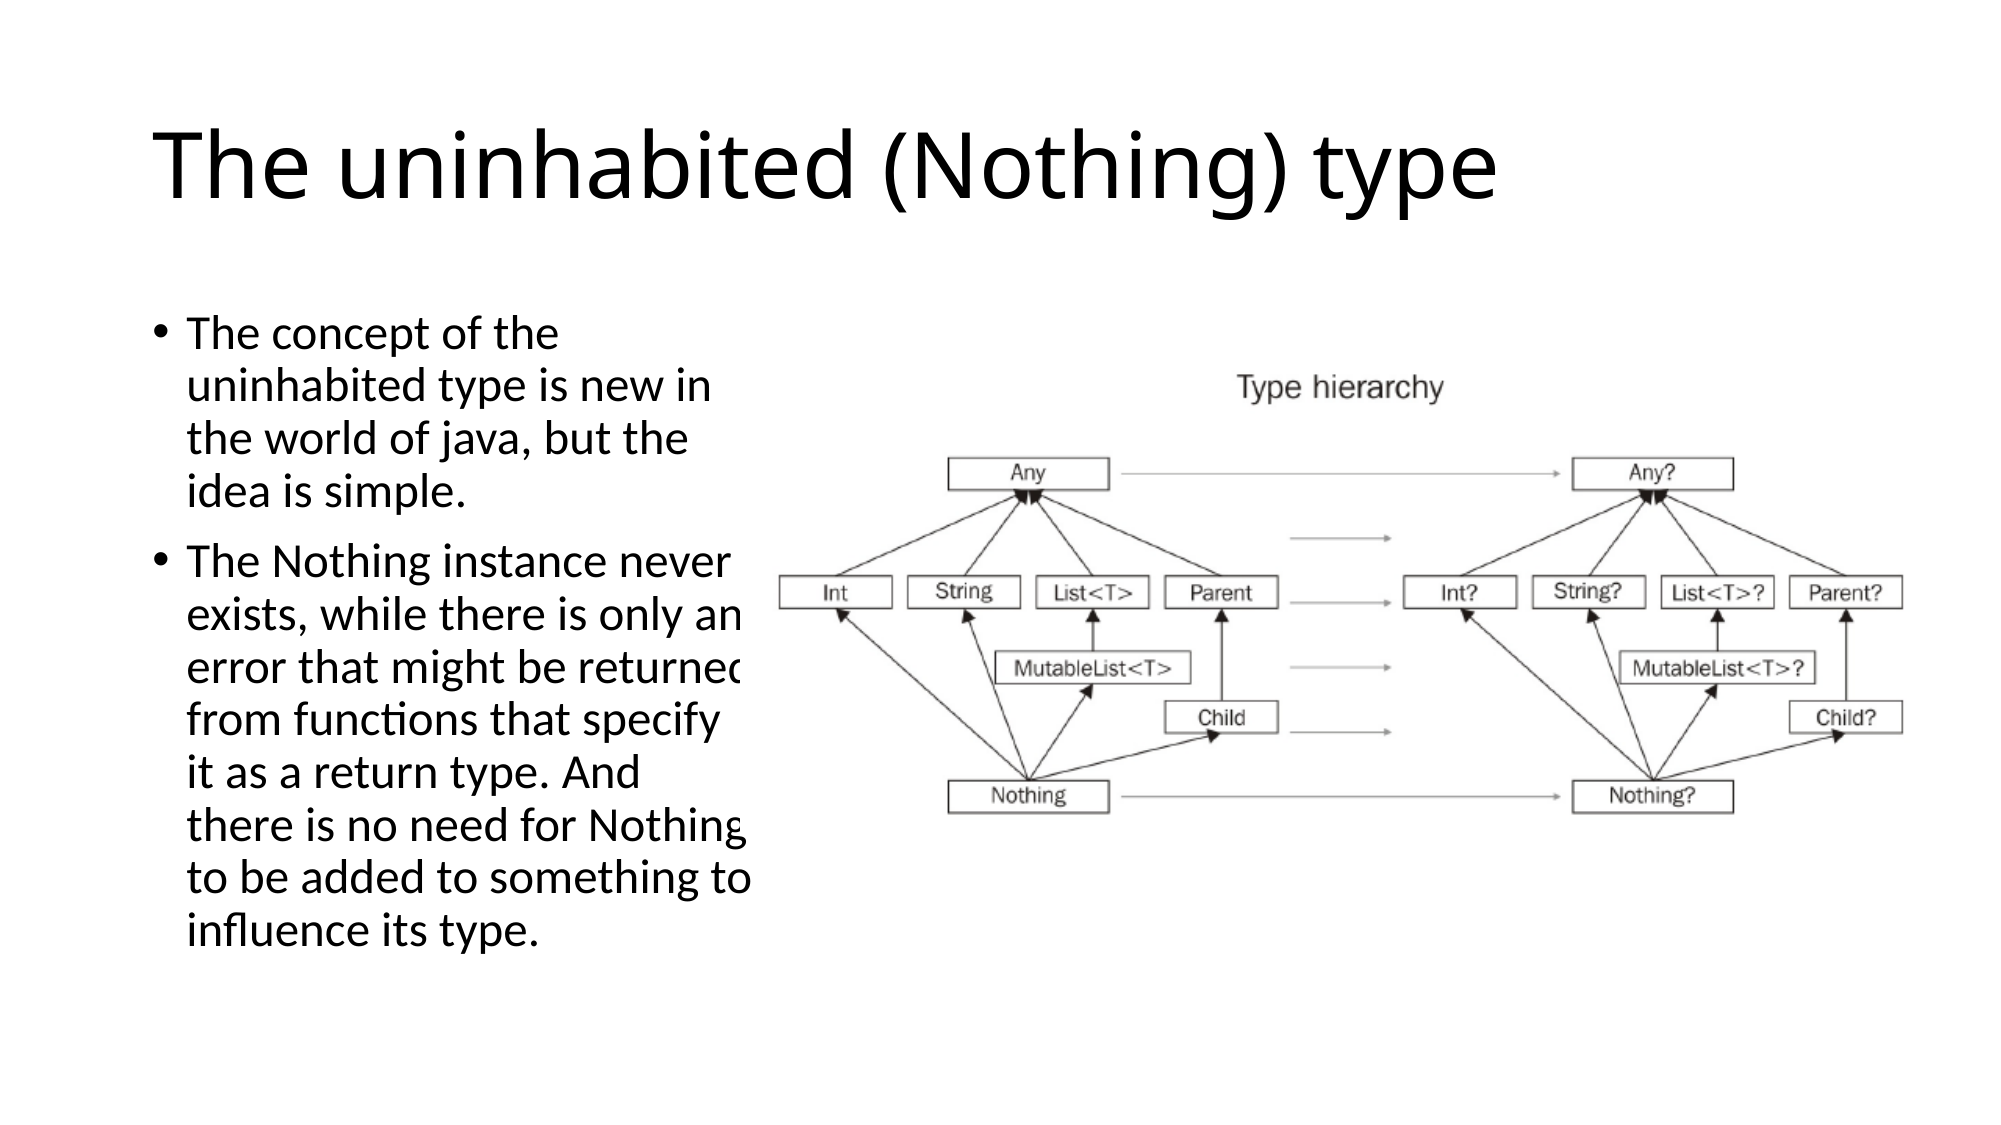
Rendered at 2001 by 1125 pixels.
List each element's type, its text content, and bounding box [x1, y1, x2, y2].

title The uninhabited (Nothing) type [137, 59, 1863, 278]
list The concept of the uninhabited type is new in the world of java, but the idea is simple. The Nothing instance never exists, while there is only an error that might be returned from functions that specify it as a return type. And there is no need for Nothing to be added to something to influence its type. [137, 299, 773, 1014]
picture [740, 370, 1969, 832]
